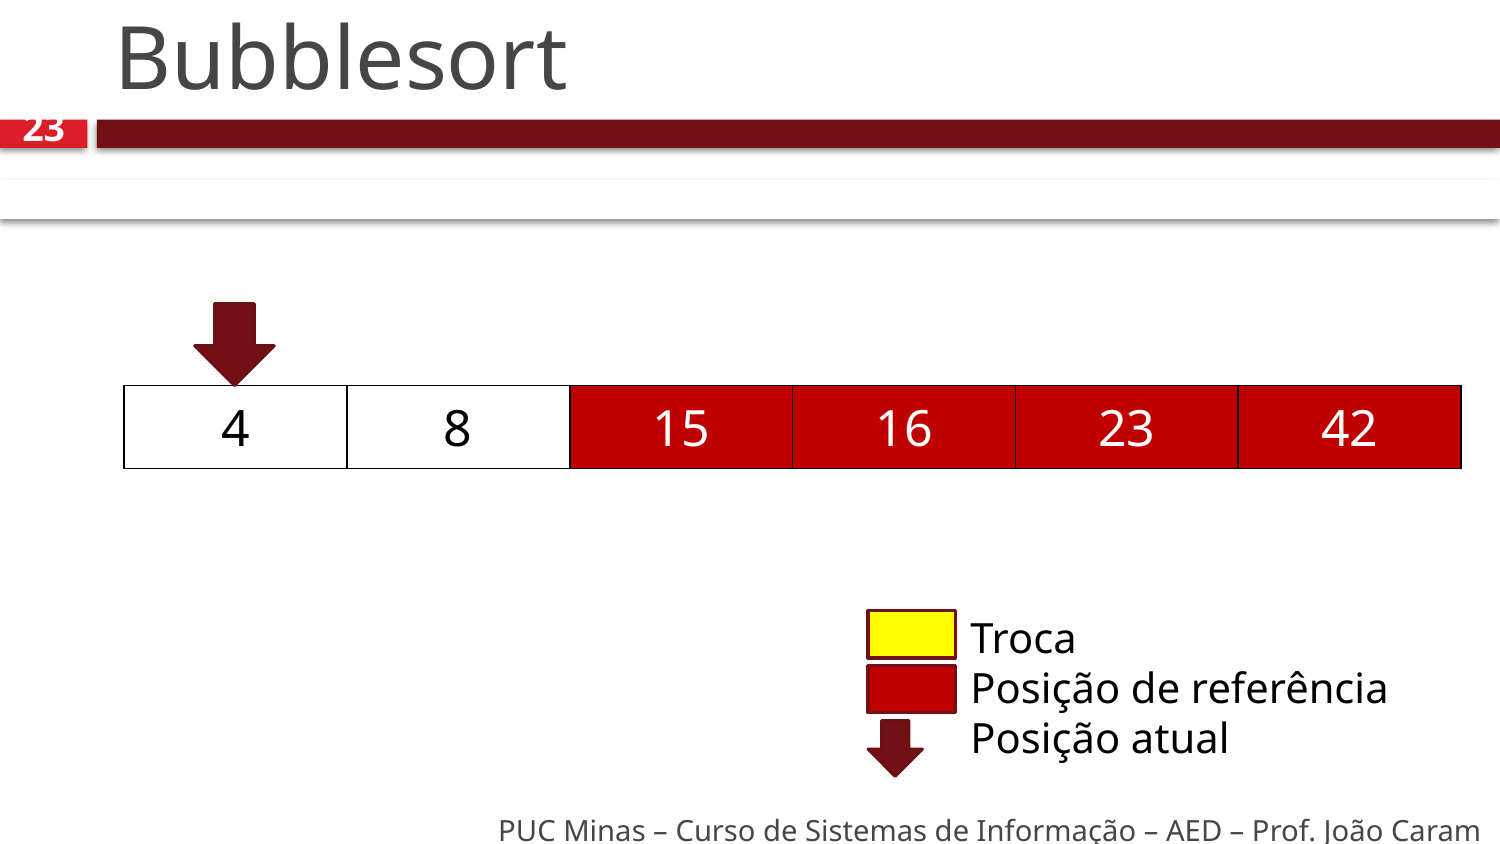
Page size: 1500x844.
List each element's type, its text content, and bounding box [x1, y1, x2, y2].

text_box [867, 604, 1480, 777]
table_header 16 [793, 386, 1015, 468]
table_header 15 [571, 386, 792, 468]
footer PUC Minas – Curso de Sistemas de Informação – AED – Prof. João Caram [159, 807, 1497, 844]
title Bubblesort [99, 19, 1483, 115]
table_header 4 [125, 386, 346, 468]
slide_number 23 [0, 114, 88, 145]
text_box [193, 302, 276, 387]
table_header 23 [1016, 386, 1237, 468]
table_header 8 [348, 386, 569, 468]
table_header 42 [1239, 386, 1460, 468]
